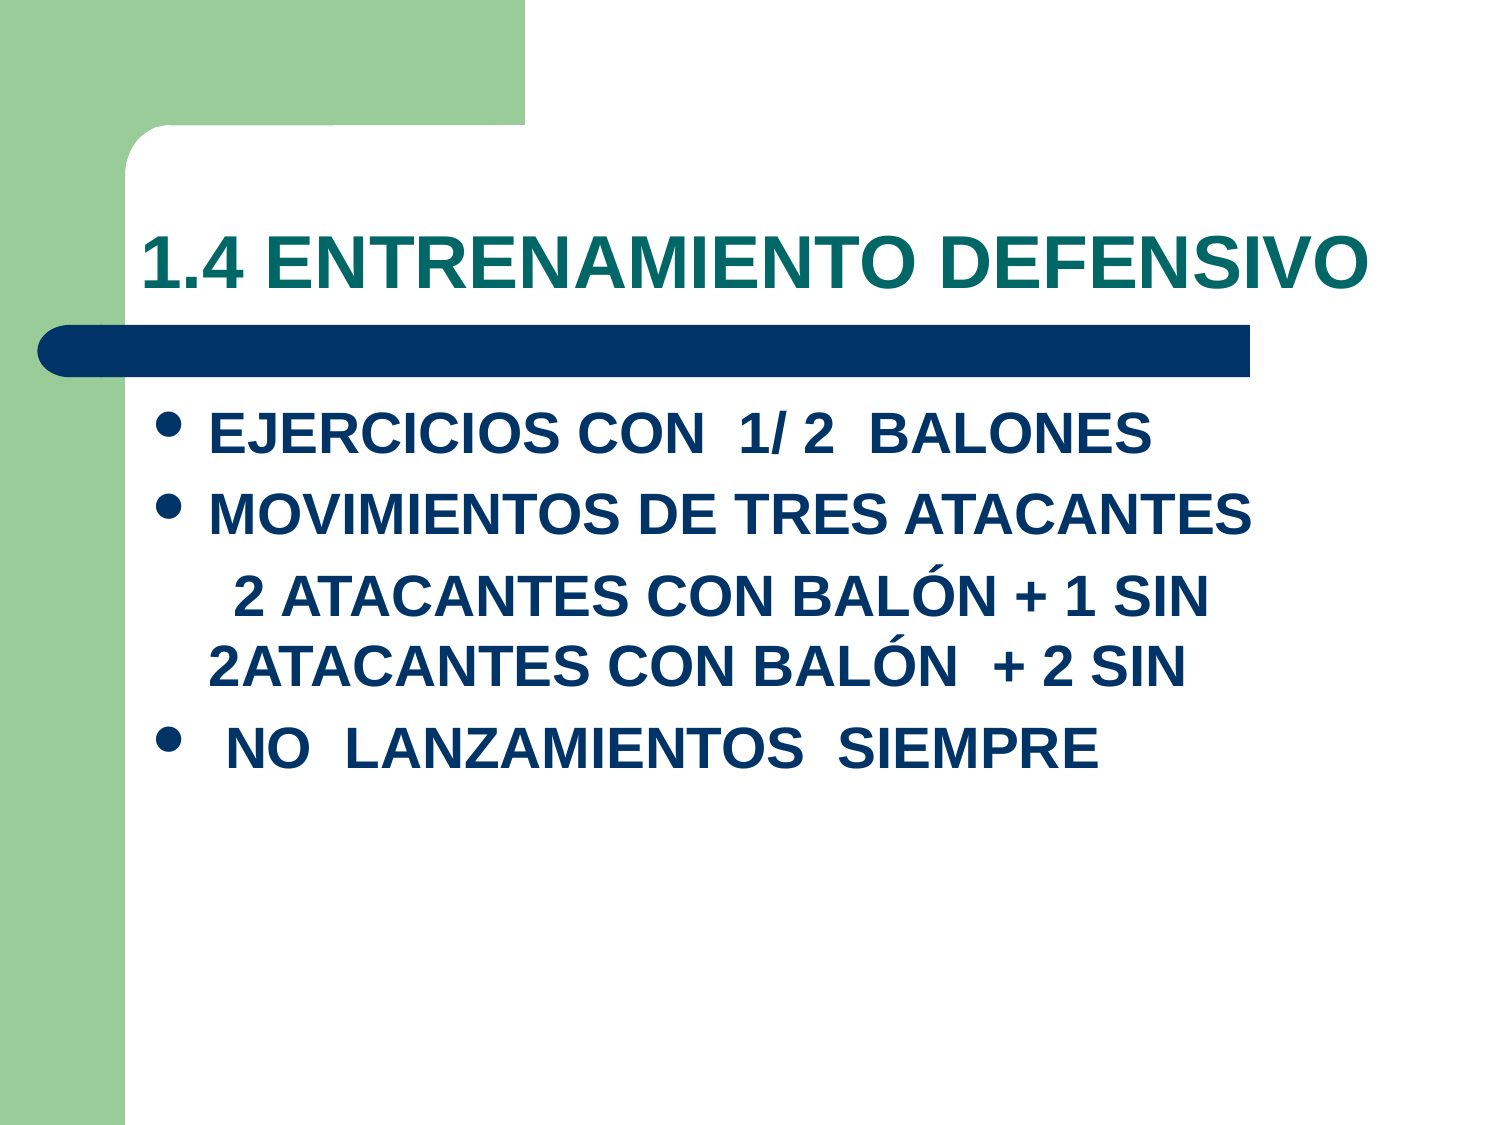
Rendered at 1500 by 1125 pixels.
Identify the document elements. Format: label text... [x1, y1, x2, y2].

list EJERCICIOS CON 1/ 2 BALONES MOVIMIENTOS DE TRES ATACANTES 2 ATACANTES CON BALÓN + 1 SIN 2ATACANTES CON BALÓN + 2 SIN NO LANZAMIENTOS SIEMPRE [137, 387, 1400, 999]
title 1.4 ENTRENAMIENTO DEFENSIVO [124, 124, 1426, 313]
